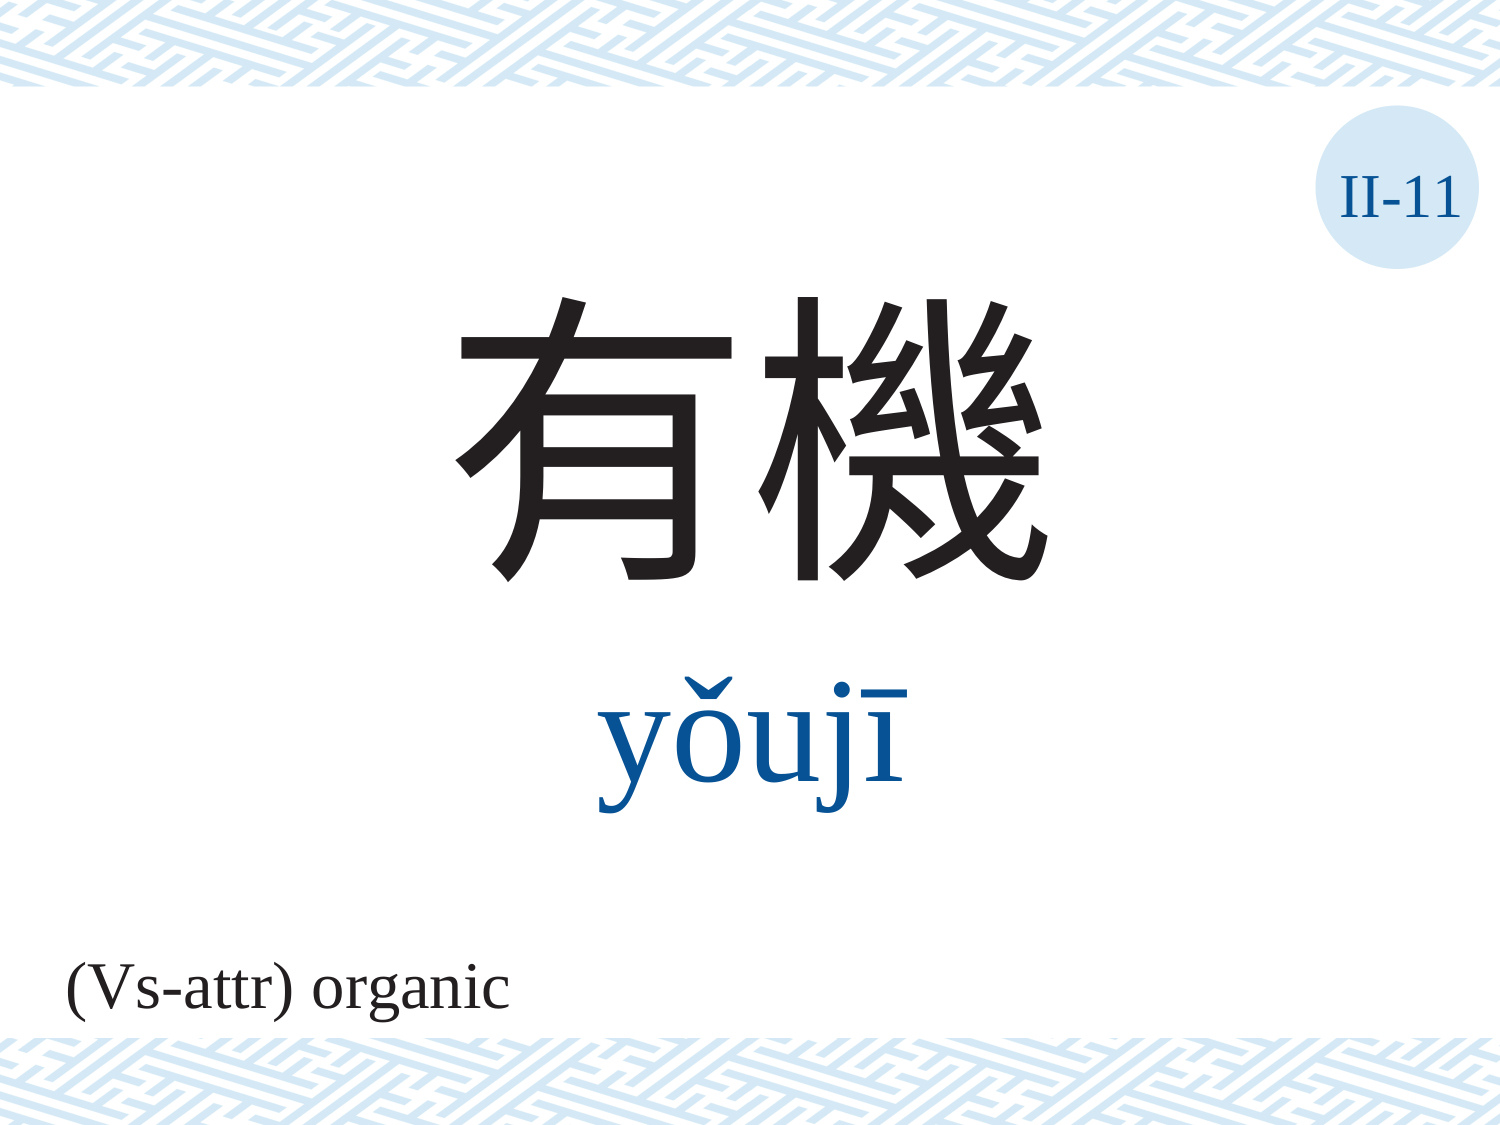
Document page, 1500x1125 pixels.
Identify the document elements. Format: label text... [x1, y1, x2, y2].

text_box II-11 有機 yǒujī [439, 154, 1465, 812]
picture [0, 0, 1500, 1125]
text_box (Vs-attr) organic [62, 942, 588, 1023]
